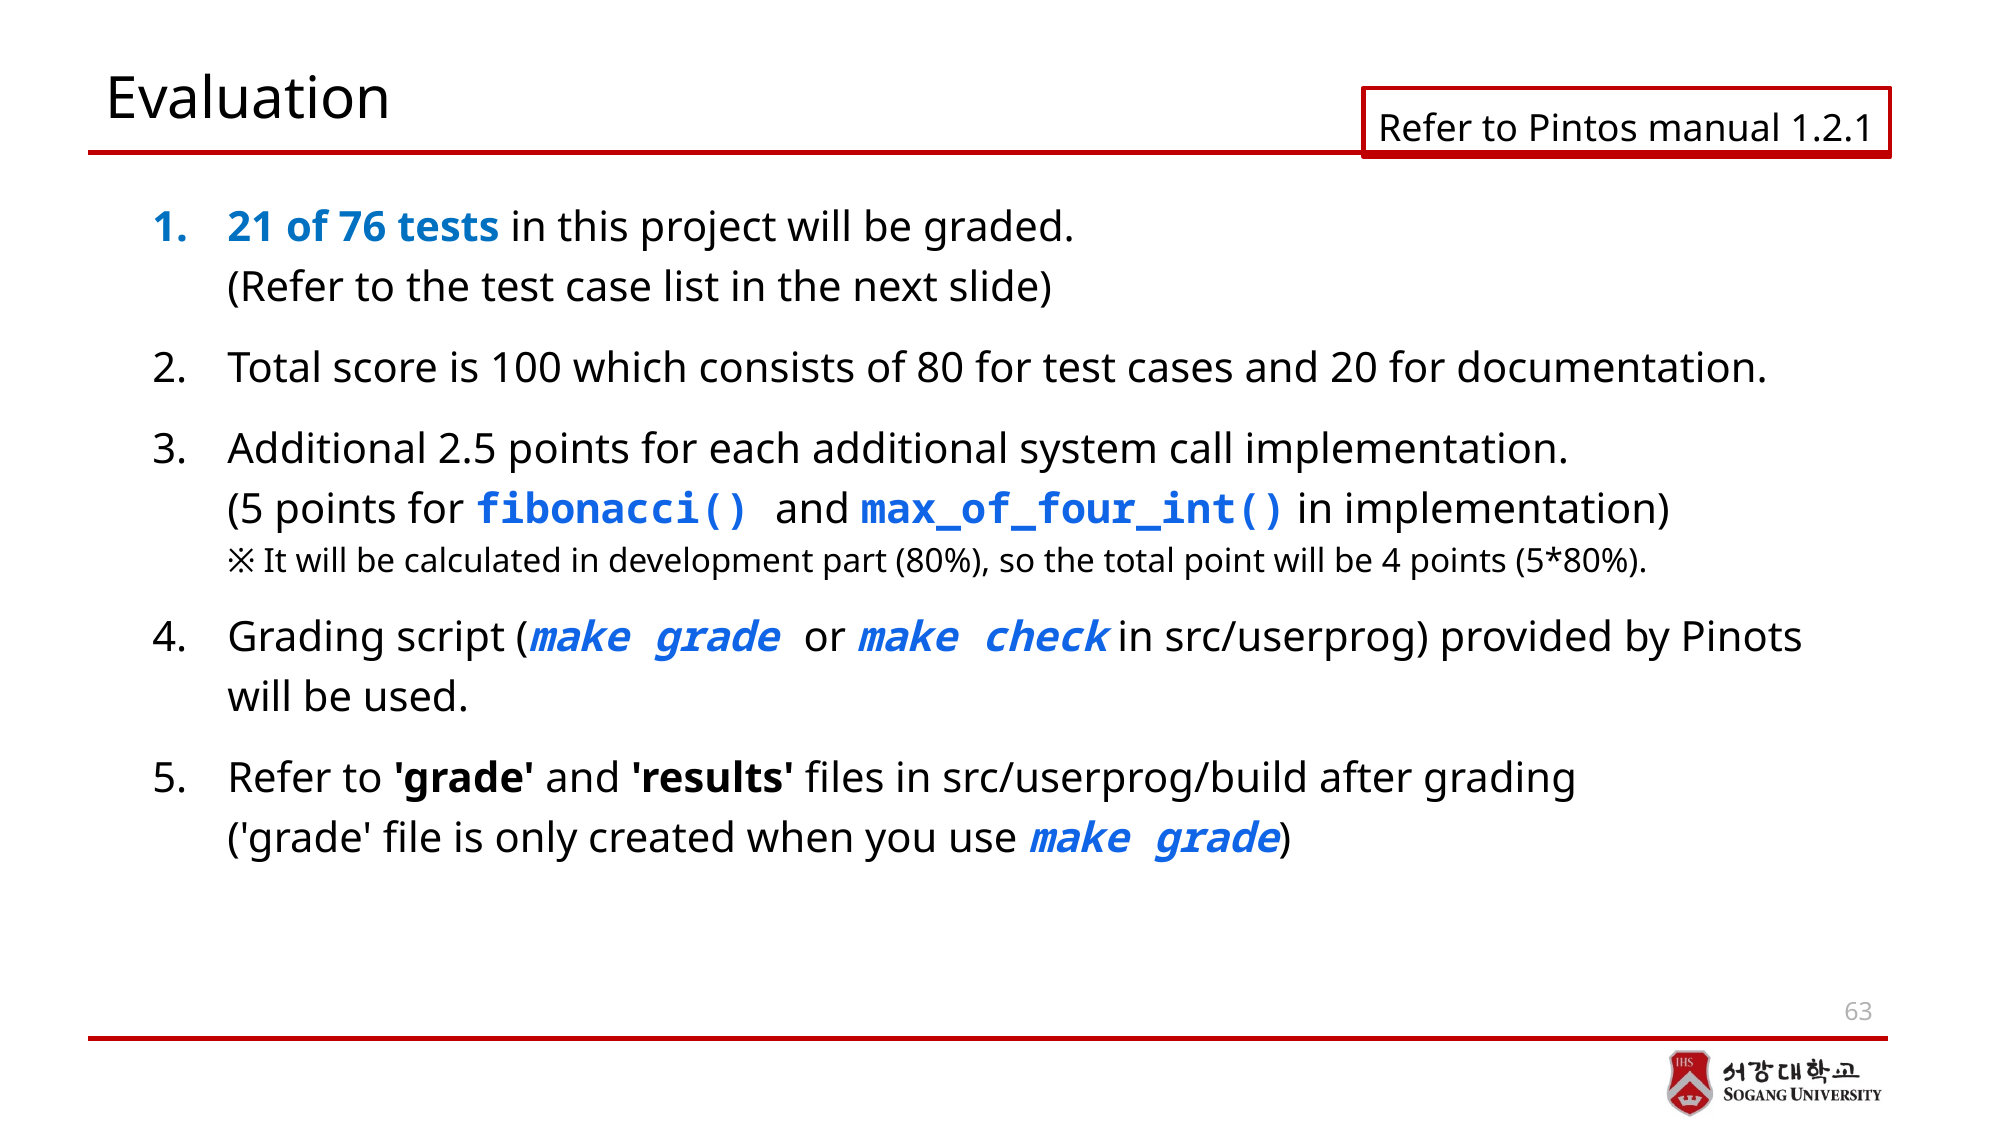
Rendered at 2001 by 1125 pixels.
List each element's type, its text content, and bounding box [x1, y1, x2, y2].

title Evaluation [91, 61, 1817, 141]
slide_number 63 [1814, 982, 1888, 1043]
list 21 of 76 tests in this project will be graded. (Refer to the test case list in the next slide) Total score is 100 which consists of 80 for test cases and 20 for documentation. Additional 2.5 points for each additional system call implementation. (5 points for fibonacci() and max_of_four_int() in implementation) ※ It will be calculated in development part (80%), so the total point will be 4 points (5*80%). Grading script (make grade or make check in src/userprog) provided by Pinots will be used. Refer to 'grade' and 'results' files in src/userprog/build after grading ('grade' file is only created when you use make grade) [137, 182, 1863, 995]
text_box Refer to Pintos manual 1.2.1 [1363, 87, 1891, 157]
picture [1659, 1049, 1888, 1117]
